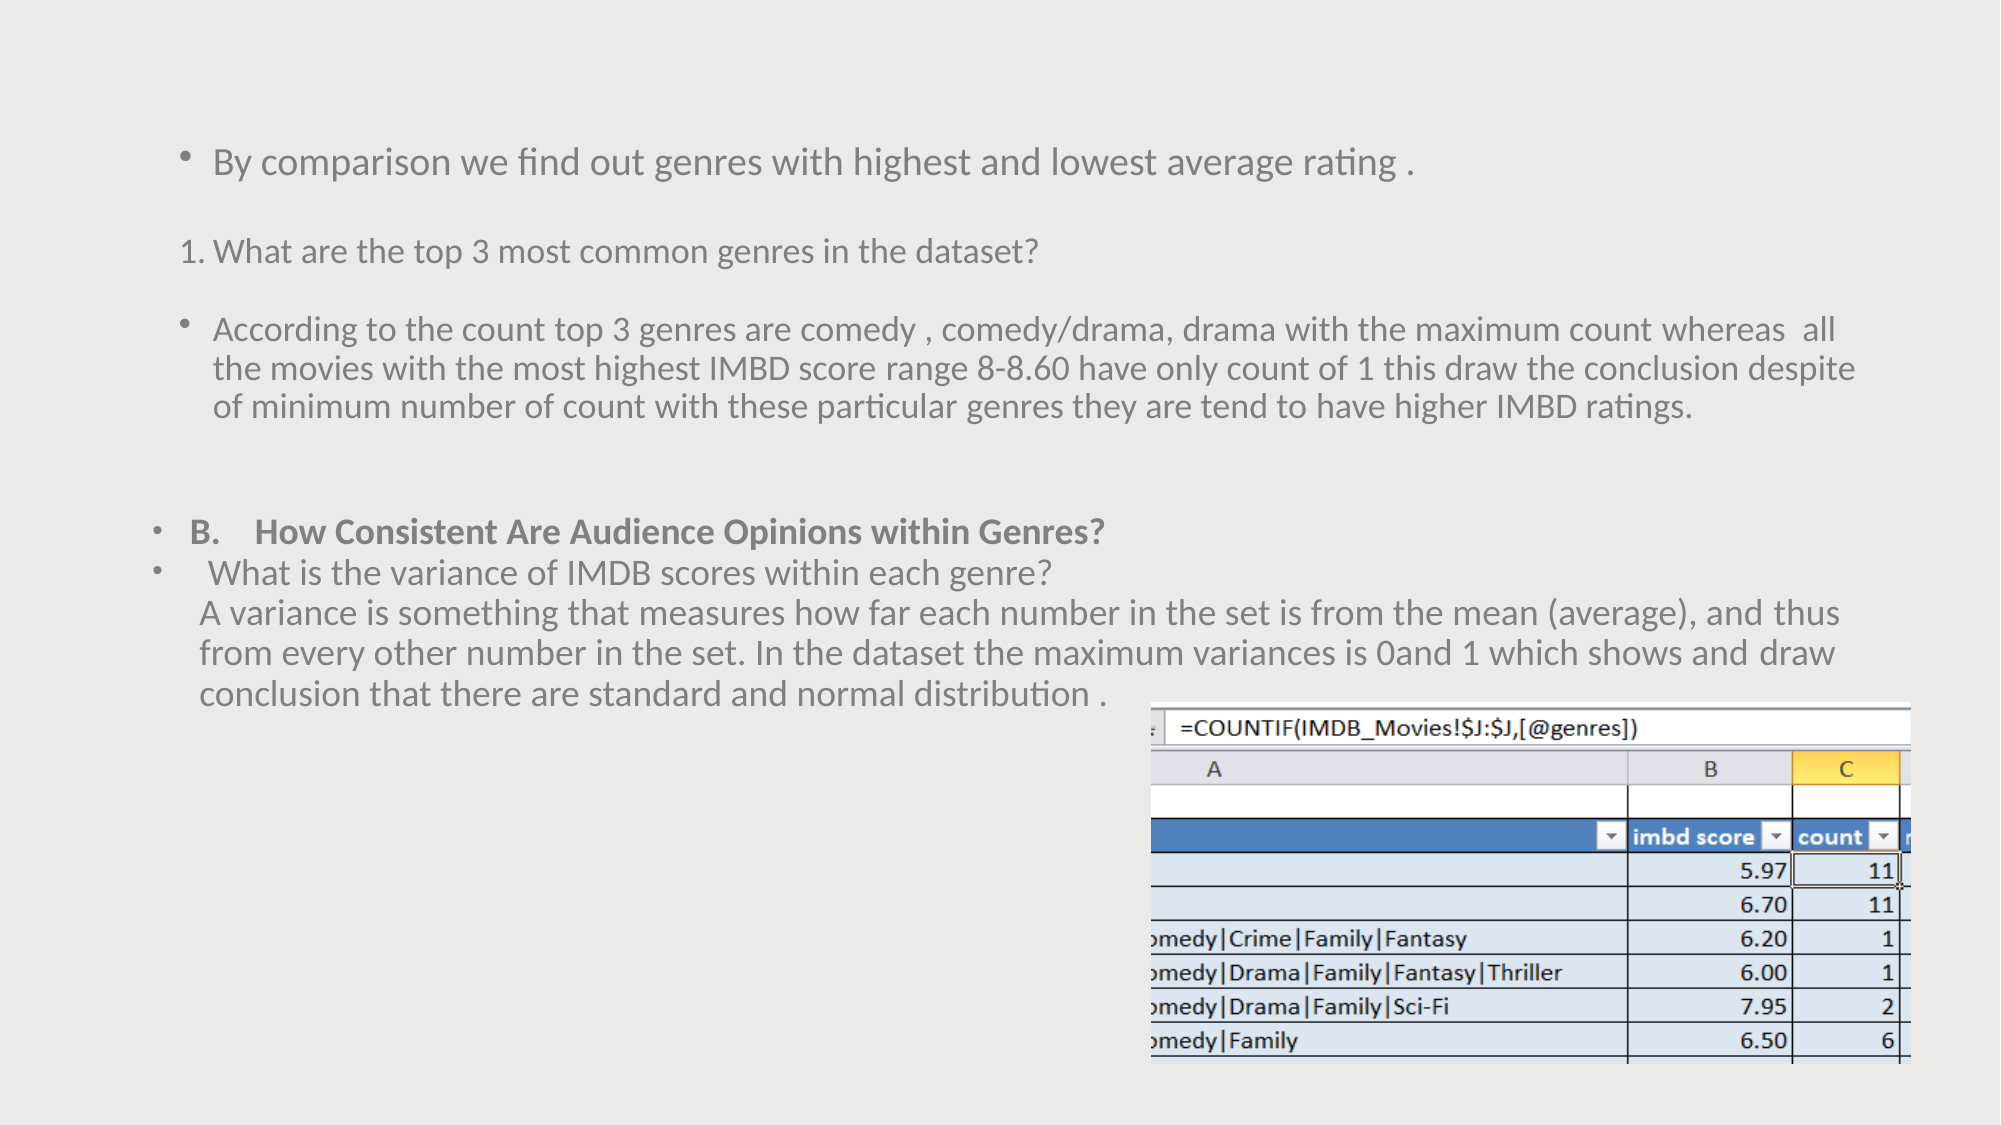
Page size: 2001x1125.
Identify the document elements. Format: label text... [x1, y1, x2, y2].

picture [1151, 702, 1911, 1064]
list B. How Consistent Are Audience Opinions within Genres? What is the variance of IMDB scores within each genre? A variance is something that measures how far each number in the set is from the mean (average), and thus from every other number in the set. In the dataset the maximum variances is 0and 1 which shows and draw conclusion that there are standard and normal distribution . [137, 504, 1863, 1125]
title By comparison we find out genres with highest and lowest average rating . ​ What are the top 3 most common genres in the dataset?​ According to the count top 3 genres are comedy , comedy/drama, drama with the maximum count whereas all the movies with the most highest IMBD score range 8-8.60 have only count of 1 this draw the conclusion despite of minimum number of count with these particular genres they are tend to have higher IMBD ratings. [163, 106, 1881, 435]
